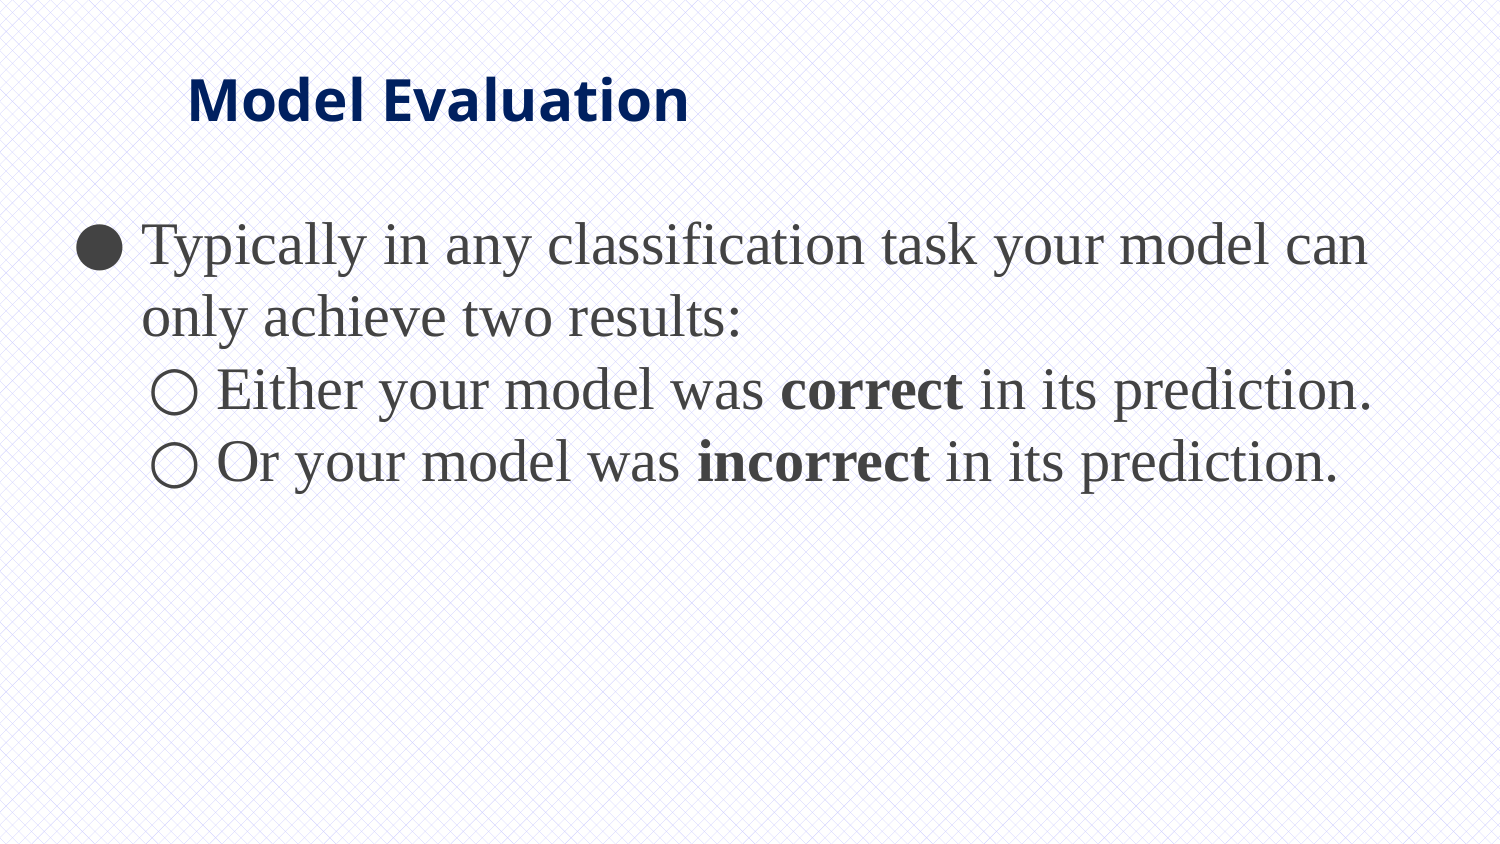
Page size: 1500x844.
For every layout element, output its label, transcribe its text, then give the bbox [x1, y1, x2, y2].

list Typically in any classification task your model can only achieve two results: Either your model was correct in its prediction. Or your model was incorrect in its prediction. [51, 189, 1476, 750]
text_box [725, 396, 775, 447]
title Model Evaluation [171, 48, 1449, 143]
